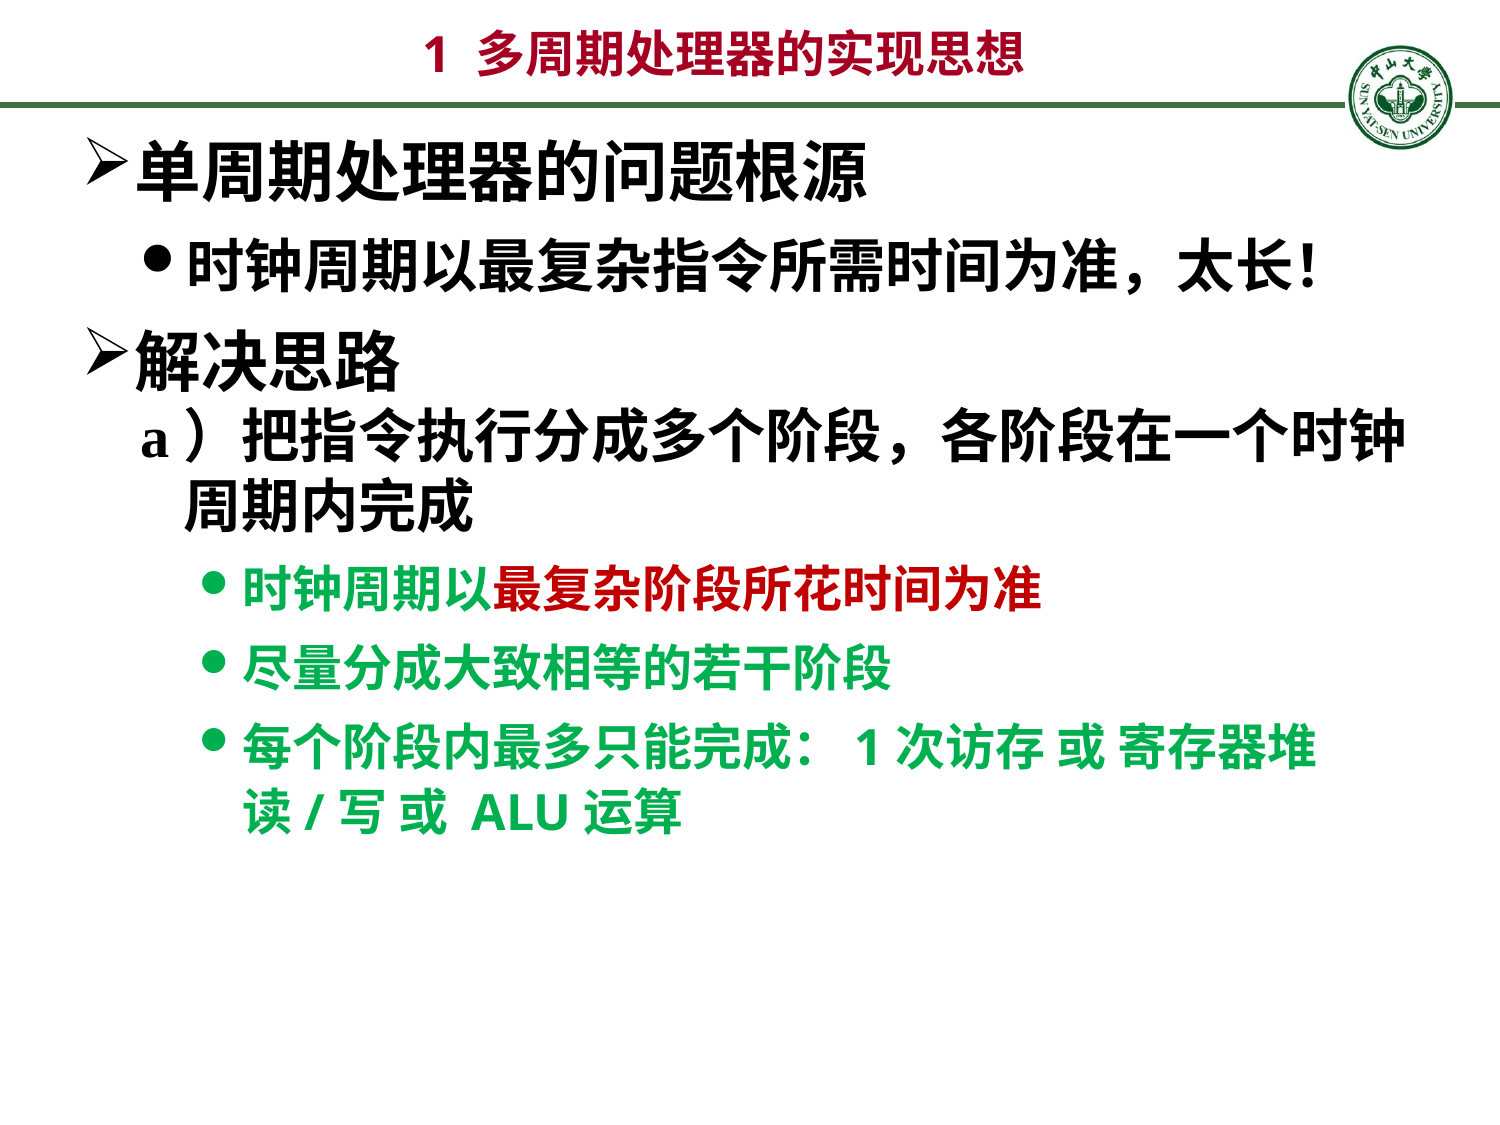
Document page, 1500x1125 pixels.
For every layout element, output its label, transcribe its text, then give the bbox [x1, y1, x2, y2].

list 单周期处理器的问题根源 时钟周期以最复杂指令所需时间为准，太长！ 解决思路 a）把指令执行分成多个阶段，各阶段在一个时钟周期内完成 时钟周期以最复杂阶段所花时间为准 尽量分成大致相等的若干阶段 每个阶段内最多只能完成：1次访存 或 寄存器堆读/写 或 ALU运算 [70, 117, 1454, 846]
picture [1345, 42, 1455, 152]
title 1 多周期处理器的实现思想 [70, 31, 1377, 90]
